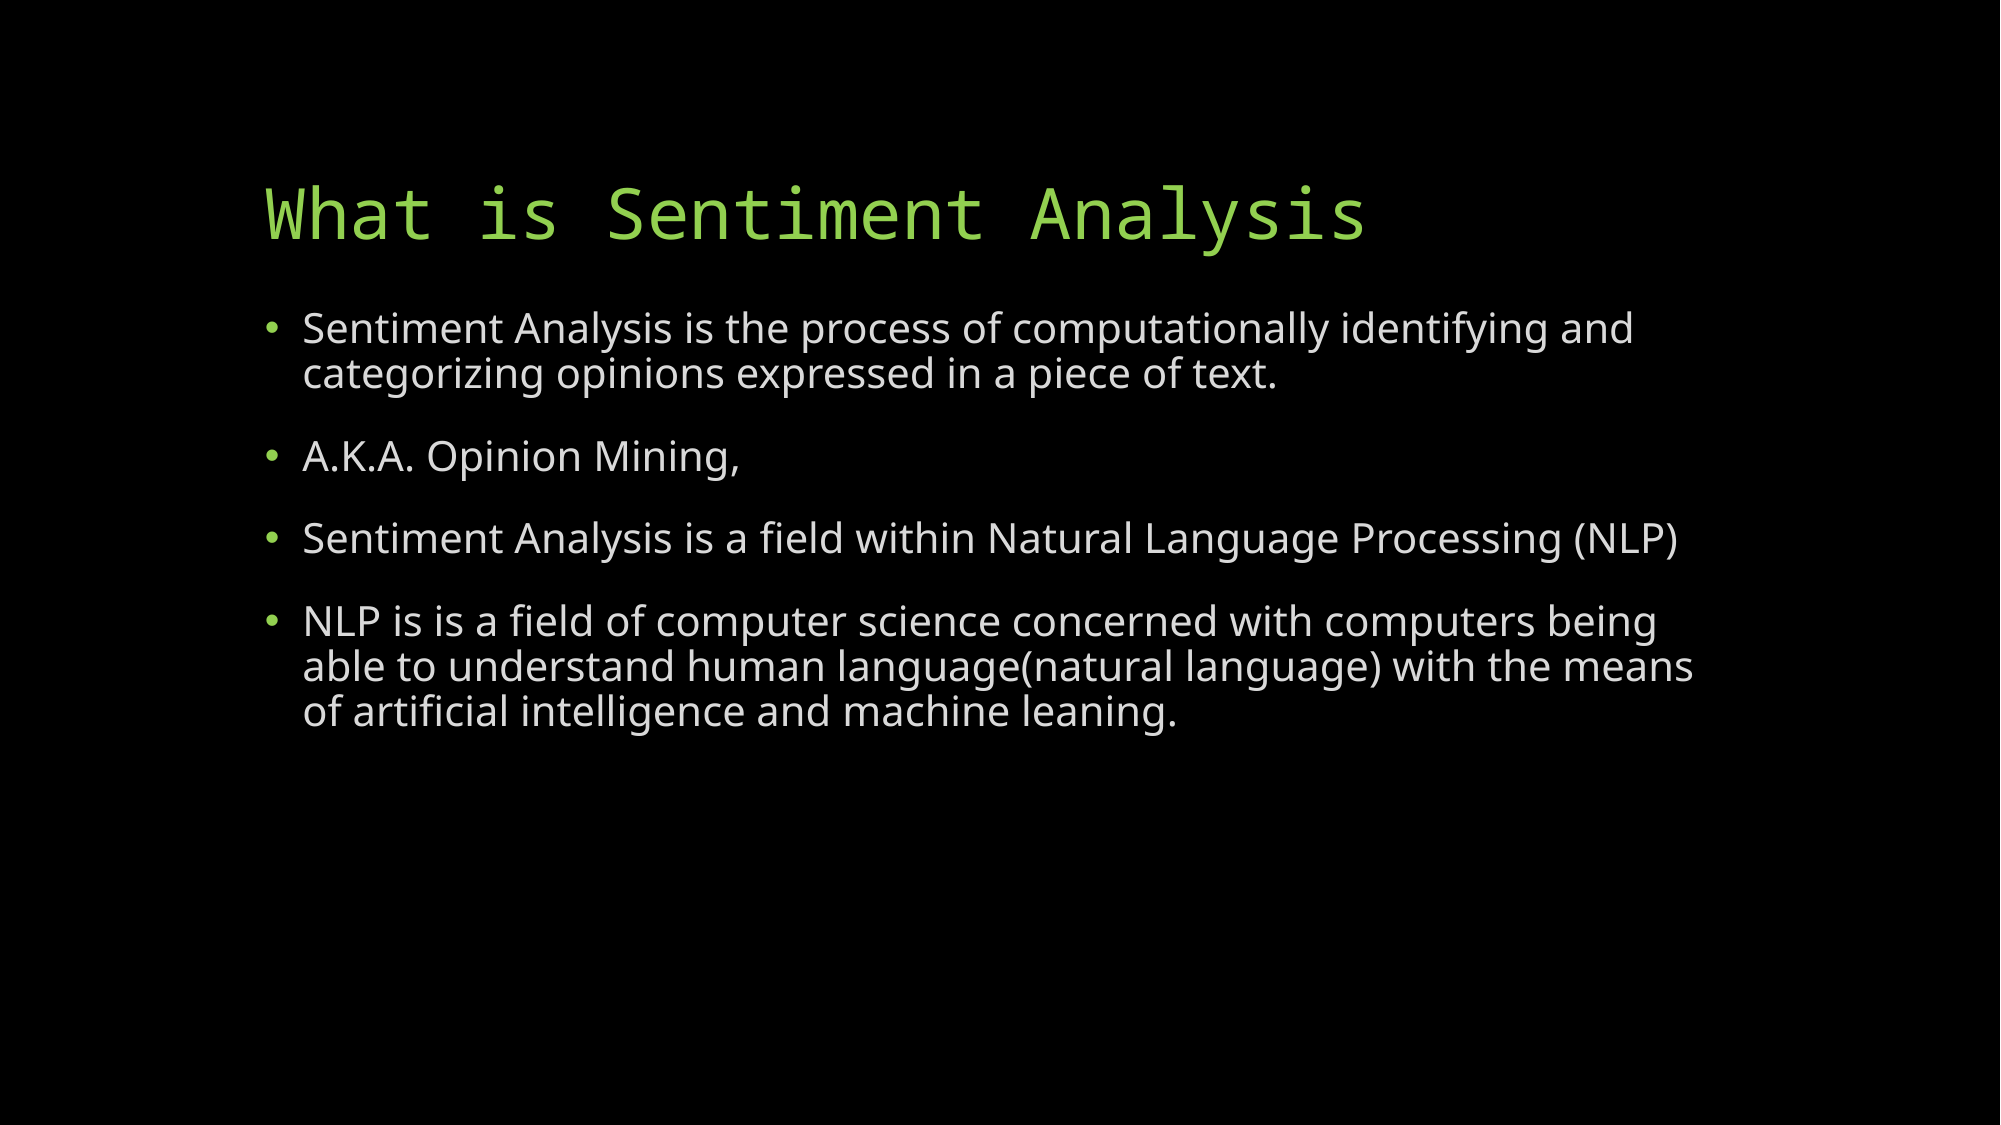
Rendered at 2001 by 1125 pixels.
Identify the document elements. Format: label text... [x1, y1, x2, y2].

title What is Sentiment Analysis [249, 75, 1750, 263]
list Sentiment Analysis is the process of computationally identifying and categorizing opinions expressed in a piece of text. A.K.A. Opinion Mining, Sentiment Analysis is a field within Natural Language Processing (NLP) NLP is is a field of computer science concerned with computers being able to understand human language(natural language) with the means of artificial intelligence and machine leaning. [249, 299, 1750, 1000]
